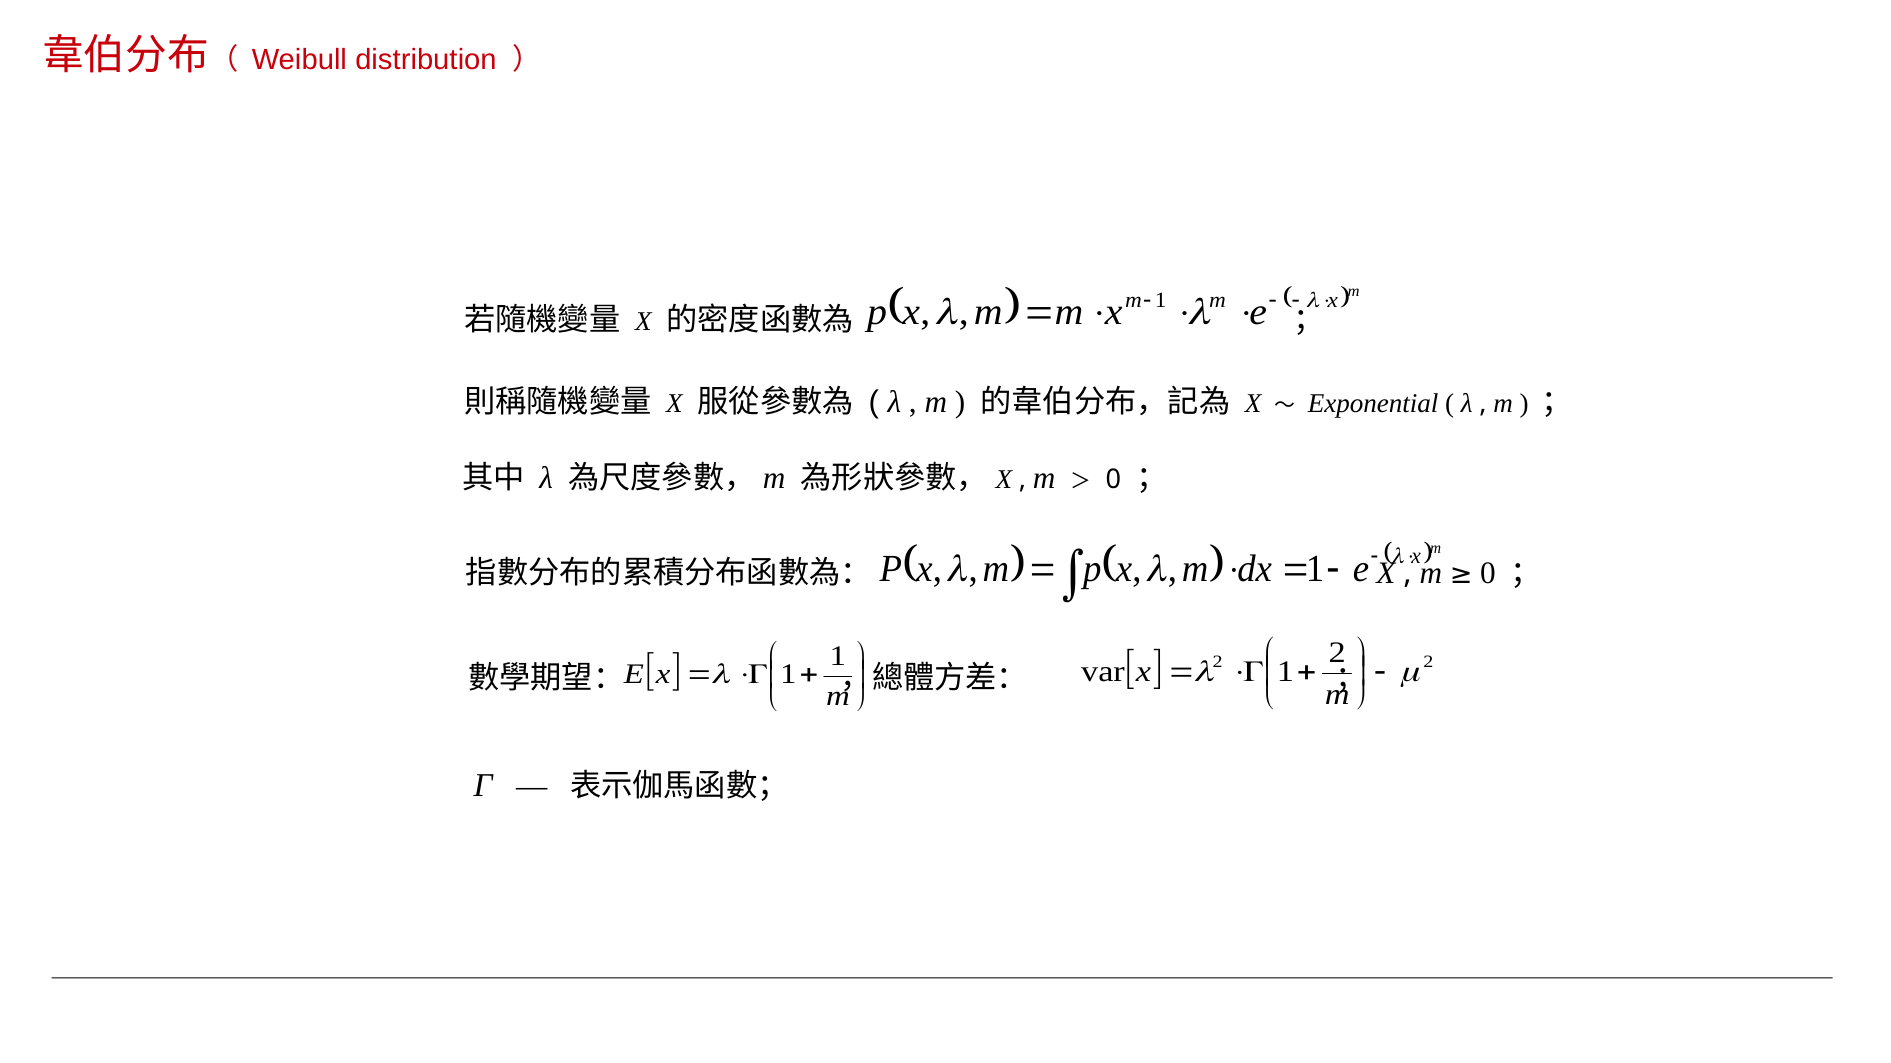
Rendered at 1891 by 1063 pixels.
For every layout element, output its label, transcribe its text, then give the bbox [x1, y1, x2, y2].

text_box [447, 275, 1702, 808]
title 韋伯分布（ Weibull distribution ） [27, 12, 847, 94]
